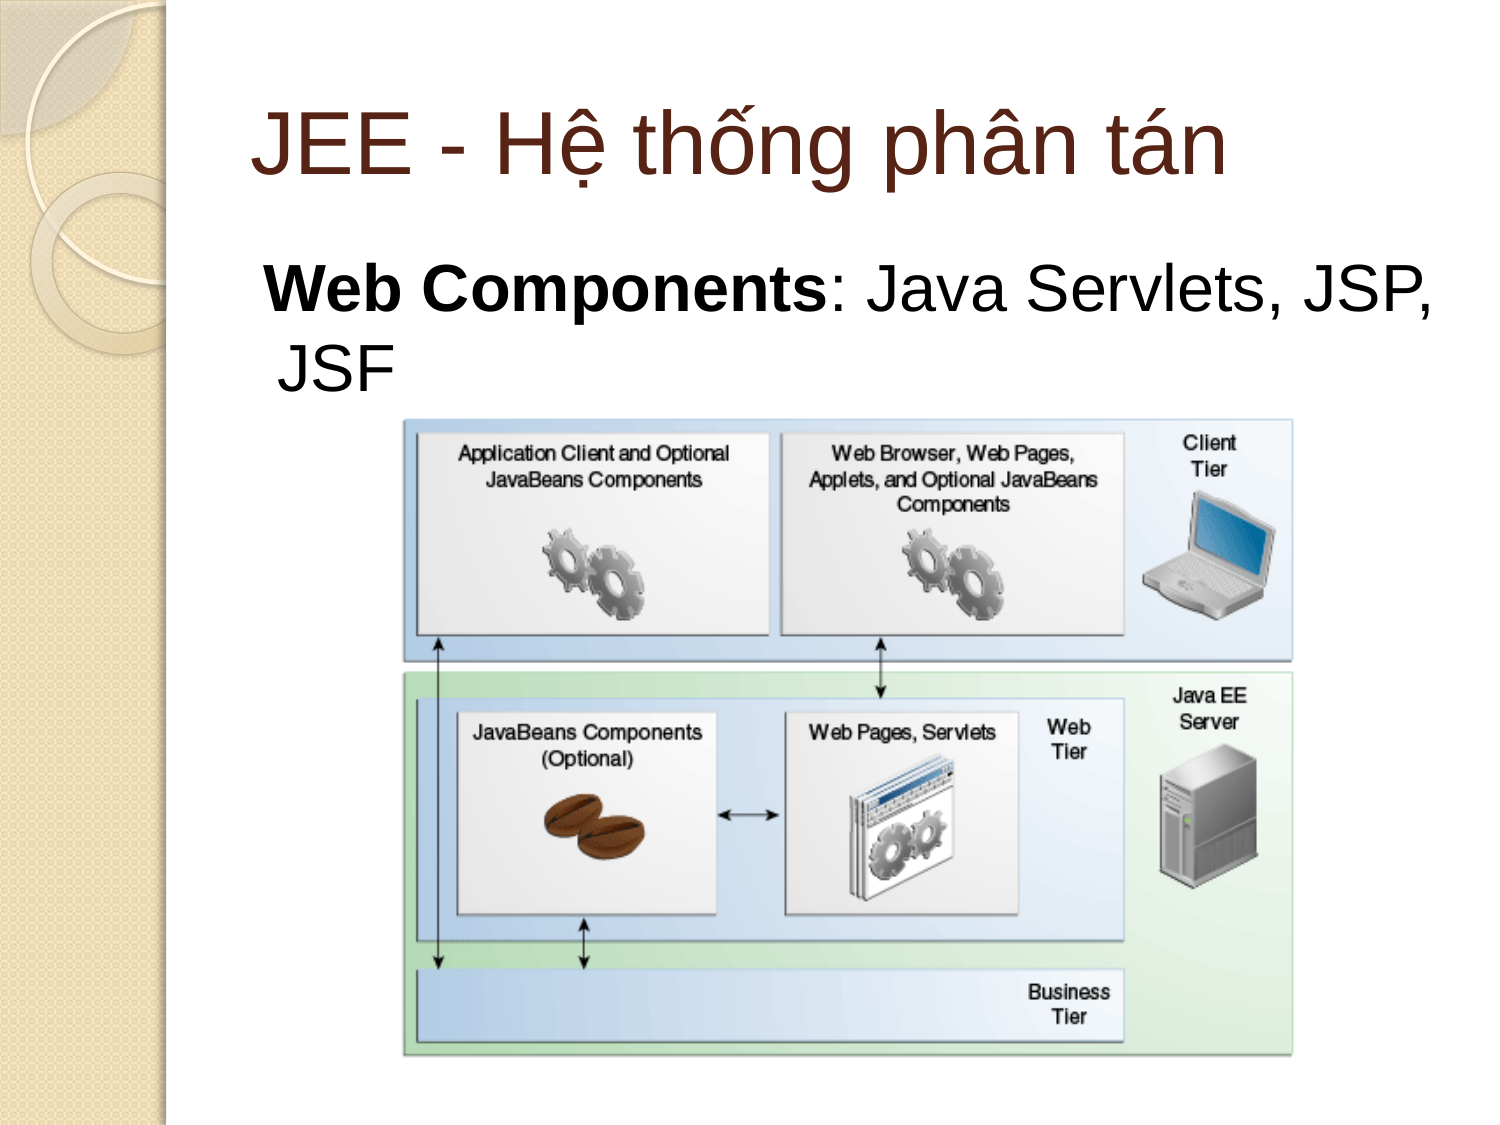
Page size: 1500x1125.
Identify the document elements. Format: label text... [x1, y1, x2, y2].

list Web Components: Java Servlets, JSP, JSF [235, 237, 1466, 1025]
title JEE - Hệ thống phân tán [235, 45, 1466, 233]
picture [399, 412, 1299, 1063]
